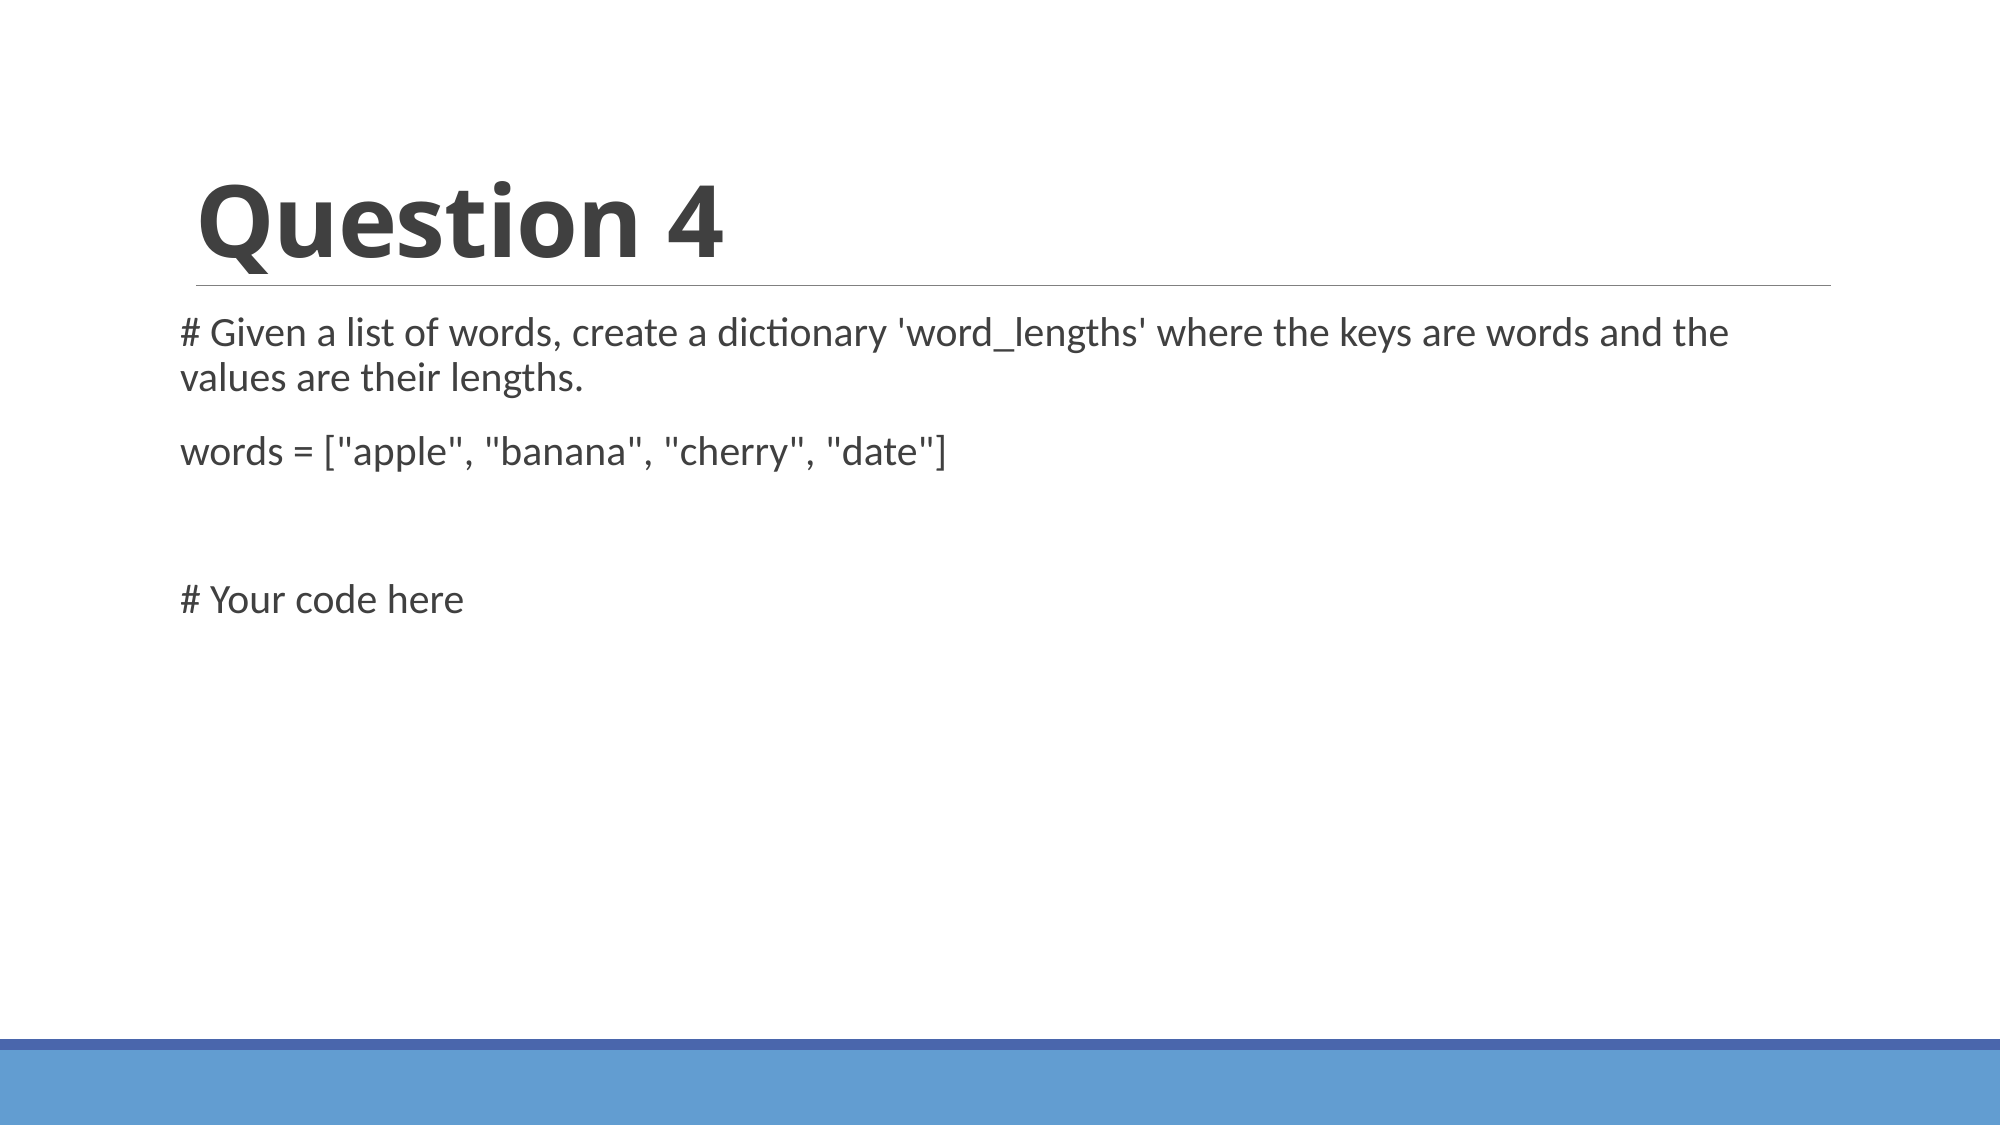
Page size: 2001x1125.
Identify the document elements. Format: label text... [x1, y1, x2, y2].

list # Given a list of words, create a dictionary 'word_lengths' where the keys are words and the values are their lengths. words = ["apple", "banana", "cherry", "date"] # Your code here [180, 302, 1830, 963]
title Question 4 [180, 47, 1830, 285]
